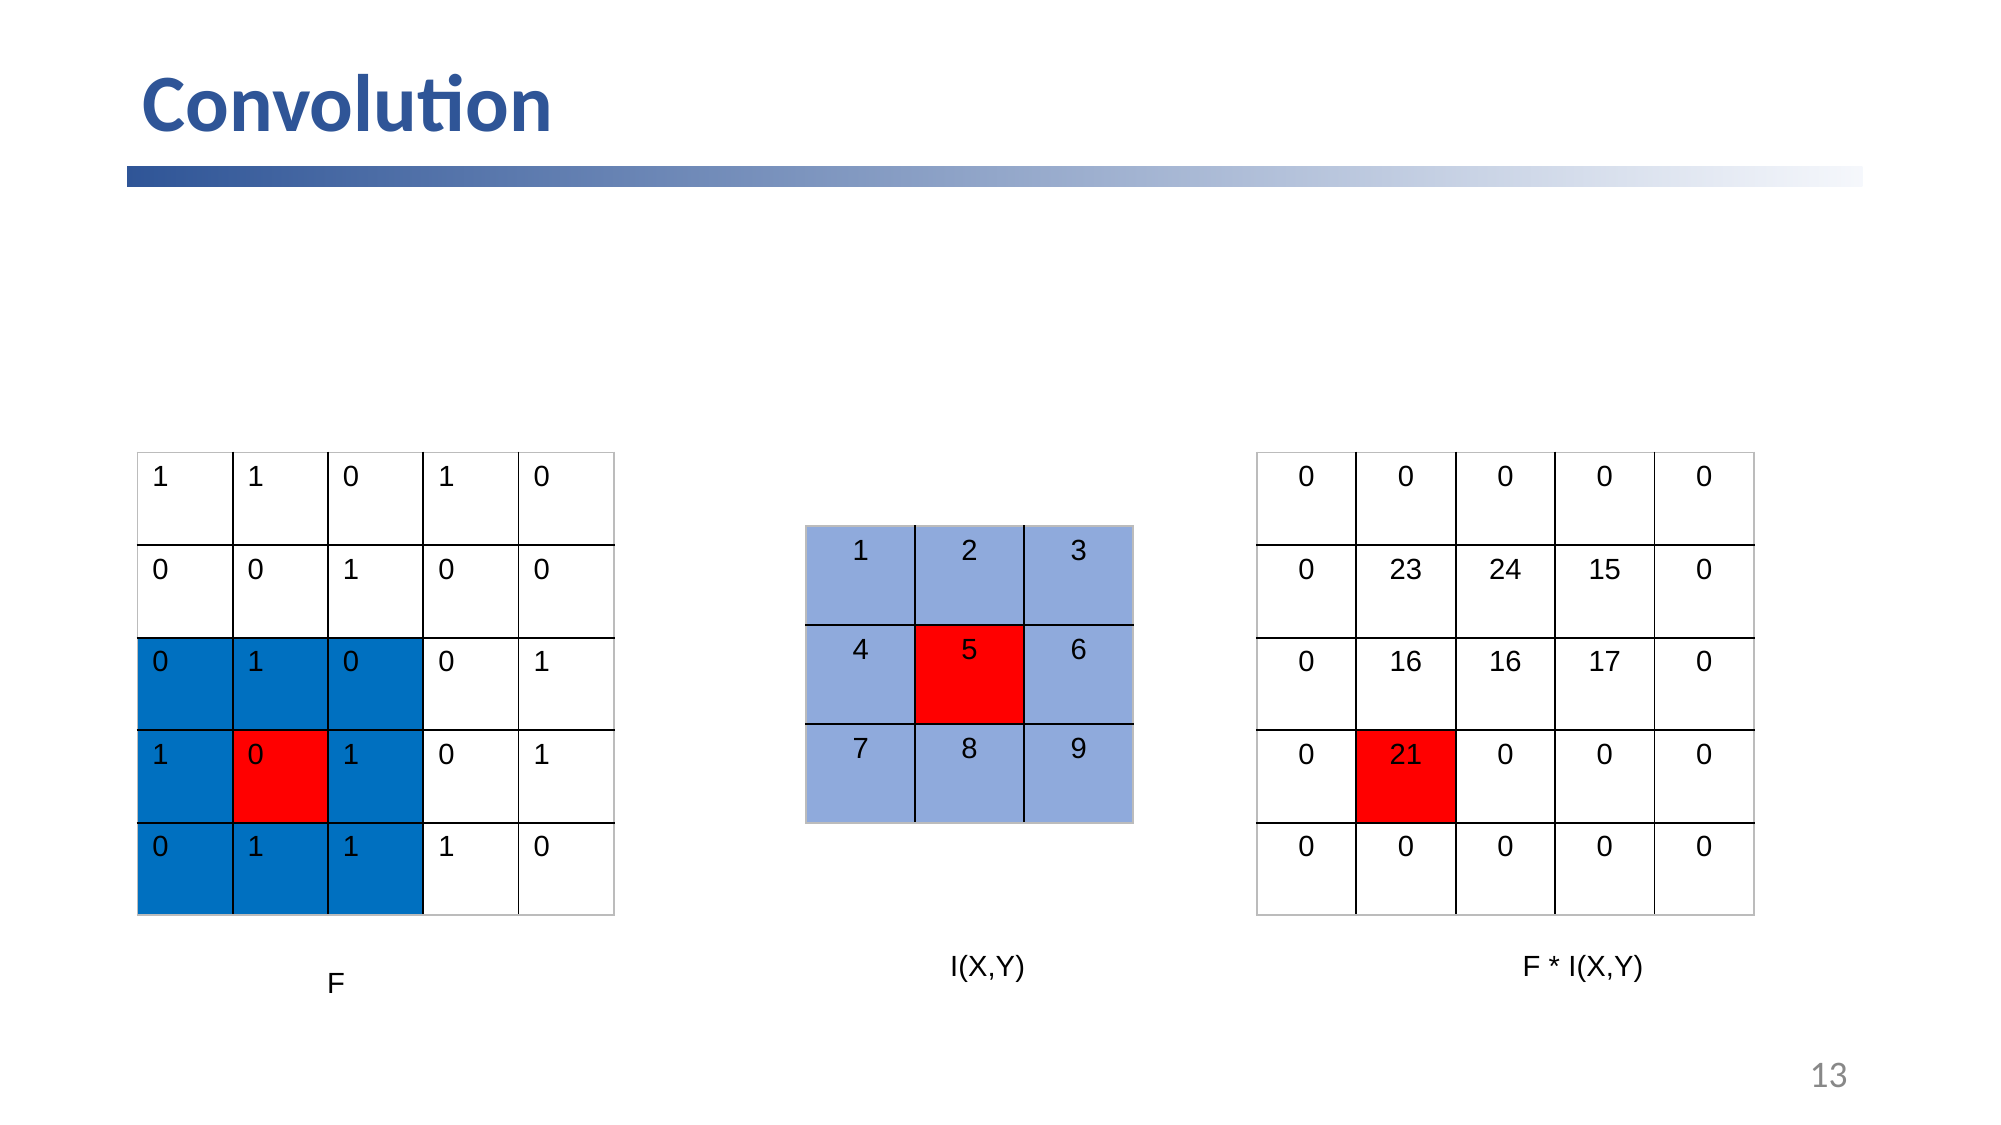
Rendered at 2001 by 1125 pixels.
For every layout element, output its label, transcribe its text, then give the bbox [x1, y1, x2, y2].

table_cell 0 [138, 639, 232, 729]
table_cell 15 [1556, 546, 1654, 637]
table_cell 1 [519, 639, 613, 729]
title Convolution [127, 53, 1853, 158]
table_cell 9 [1025, 725, 1132, 822]
table_header 0 [1655, 453, 1753, 544]
text_box F [312, 957, 360, 1007]
text_box F * I(X,Y) [1508, 940, 1659, 990]
table_header 1 [807, 527, 914, 624]
slide_number 13 [1412, 1042, 1863, 1103]
table_cell 0 [1258, 639, 1355, 729]
table_cell 1 [329, 546, 422, 637]
table_cell 16 [1357, 639, 1455, 729]
table_cell 0 [1457, 731, 1554, 822]
table_cell 0 [1655, 546, 1753, 637]
table_cell 5 [916, 626, 1023, 723]
table_cell 6 [1025, 626, 1132, 723]
table_cell 0 [519, 824, 613, 914]
table_cell 0 [1655, 731, 1753, 822]
table_cell 0 [138, 546, 232, 637]
table_cell 0 [424, 639, 518, 729]
table_cell 17 [1556, 639, 1654, 729]
table_header 0 [1457, 453, 1554, 544]
table_cell 24 [1457, 546, 1554, 637]
table_cell 0 [329, 639, 422, 729]
table_header 1 [234, 453, 327, 544]
table_cell 7 [807, 725, 914, 822]
table_cell 0 [424, 546, 518, 637]
table_cell 1 [329, 731, 422, 822]
table_cell 0 [234, 731, 327, 822]
table_cell 0 [1357, 824, 1455, 914]
table_header 2 [916, 527, 1023, 624]
table_cell 21 [1357, 731, 1455, 822]
table_cell 0 [1457, 824, 1554, 914]
table_header 1 [138, 453, 232, 544]
table_cell 0 [1258, 824, 1355, 914]
table_cell 0 [1556, 731, 1654, 822]
text_box I(X,Y) [935, 940, 1041, 990]
table_header 0 [1258, 453, 1355, 544]
table_cell 0 [138, 824, 232, 914]
table_cell 0 [1258, 731, 1355, 822]
table_cell 0 [519, 546, 613, 637]
table_header 0 [1556, 453, 1654, 544]
table_cell 0 [1655, 639, 1753, 729]
table_cell 1 [329, 824, 422, 914]
table_header 3 [1025, 527, 1132, 624]
table_header 0 [329, 453, 422, 544]
table_cell 0 [1655, 824, 1753, 914]
table_cell 8 [916, 725, 1023, 822]
table_cell 1 [234, 639, 327, 729]
table_cell 16 [1457, 639, 1554, 729]
table_header 0 [519, 453, 613, 544]
table_cell 0 [1556, 824, 1654, 914]
table_cell 1 [519, 731, 613, 822]
table_cell 0 [1258, 546, 1355, 637]
table_header 1 [424, 453, 518, 544]
table_cell 1 [138, 731, 232, 822]
table_cell 4 [807, 626, 914, 723]
table_cell 0 [424, 731, 518, 822]
table_cell 23 [1357, 546, 1455, 637]
table_cell 1 [424, 824, 518, 914]
table_header 0 [1357, 453, 1455, 544]
table_cell 1 [234, 824, 327, 914]
table_cell 0 [234, 546, 327, 637]
